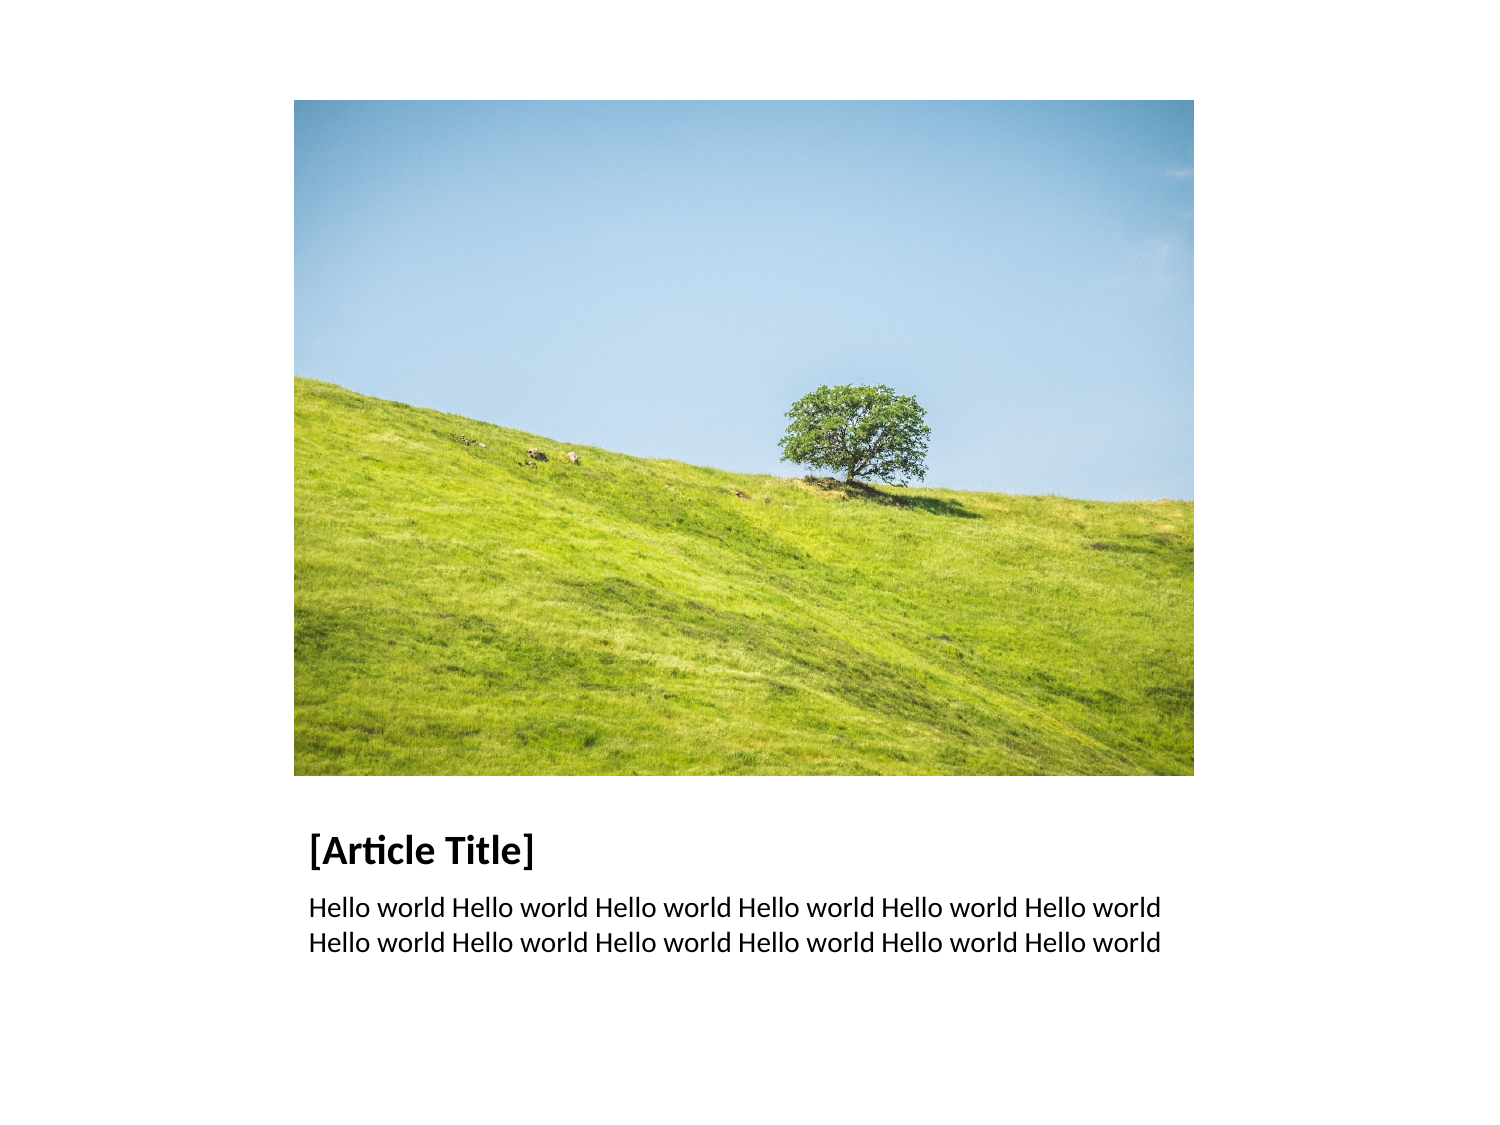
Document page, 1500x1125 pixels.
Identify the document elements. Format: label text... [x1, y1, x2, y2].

list Hello world Hello world Hello world Hello world Hello world Hello world Hello world Hello world Hello world Hello world Hello world Hello world [294, 880, 1194, 1013]
picture [293, 100, 1195, 776]
title [Article Title] [294, 787, 1194, 880]
